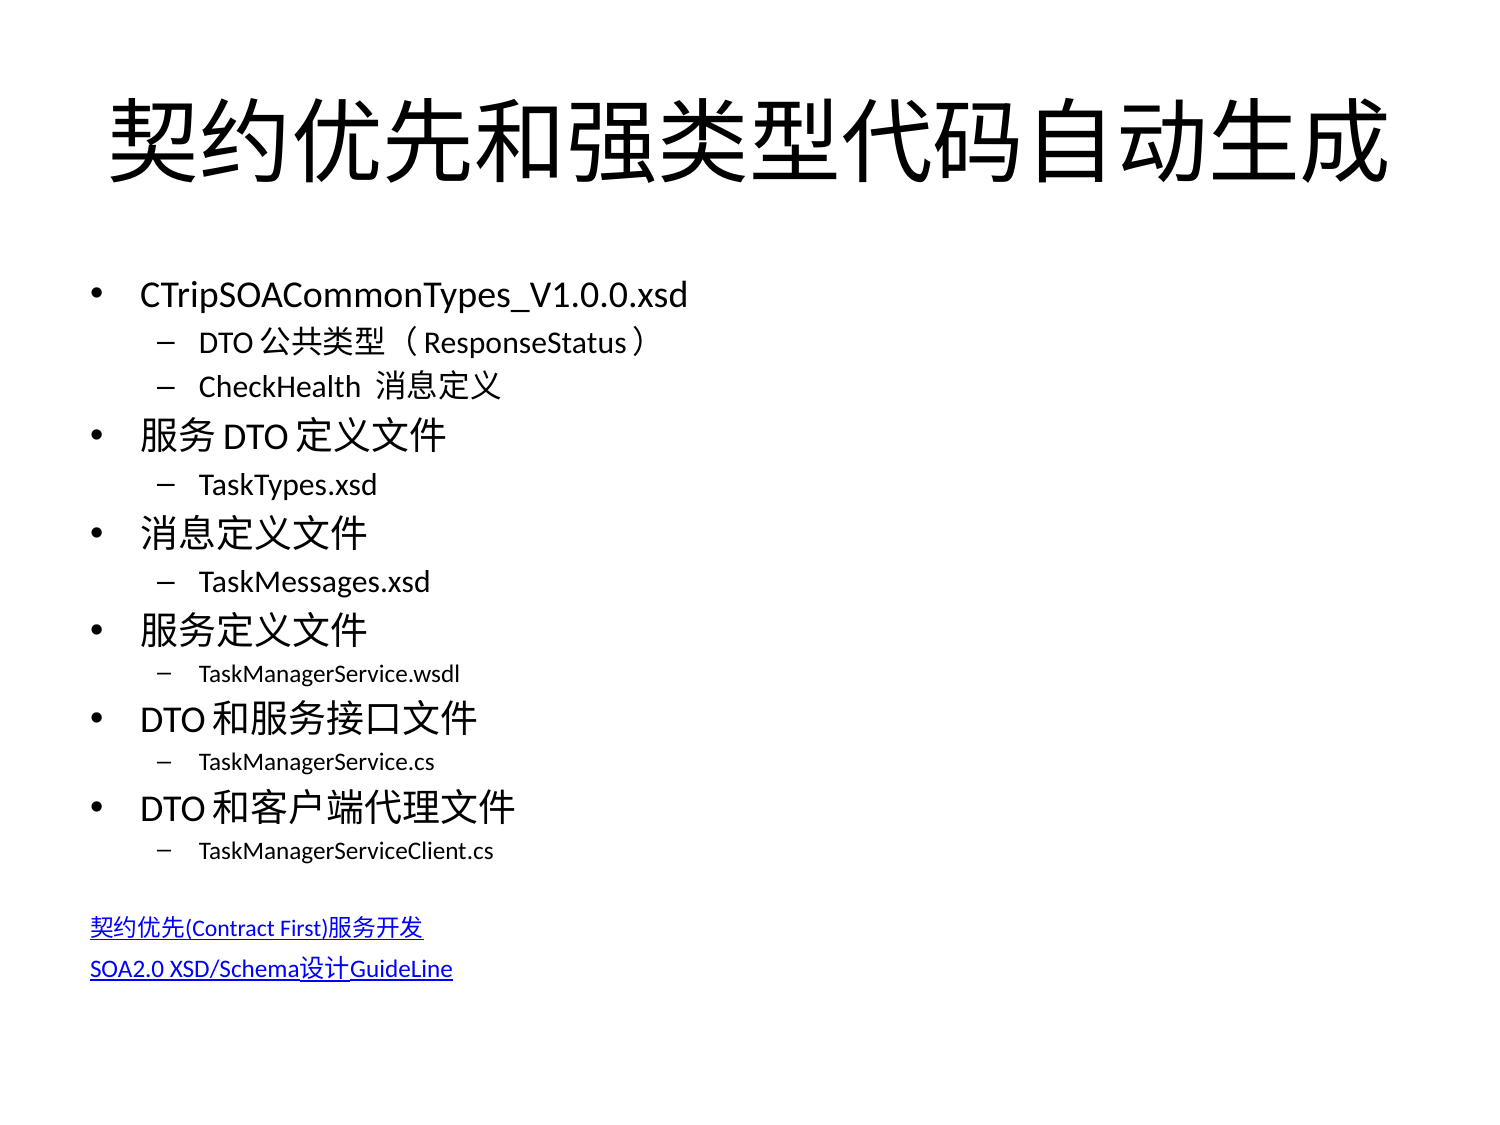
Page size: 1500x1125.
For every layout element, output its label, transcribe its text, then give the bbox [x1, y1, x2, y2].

title 契约优先和强类型代码自动生成 [75, 45, 1425, 233]
list CTripSOACommonTypes_V1.0.0.xsd DTO公共类型（ResponseStatus） CheckHealth 消息定义 服务DTO定义文件 TaskTypes.xsd 消息定义文件 TaskMessages.xsd 服务定义文件 TaskManagerService.wsdl DTO和服务接口文件 TaskManagerService.cs DTO和客户端代理文件 TaskManagerServiceClient.cs 契约优先(Contract First)服务开发 SOA2.0 XSD/Schema设计GuideLine [75, 262, 1425, 1005]
